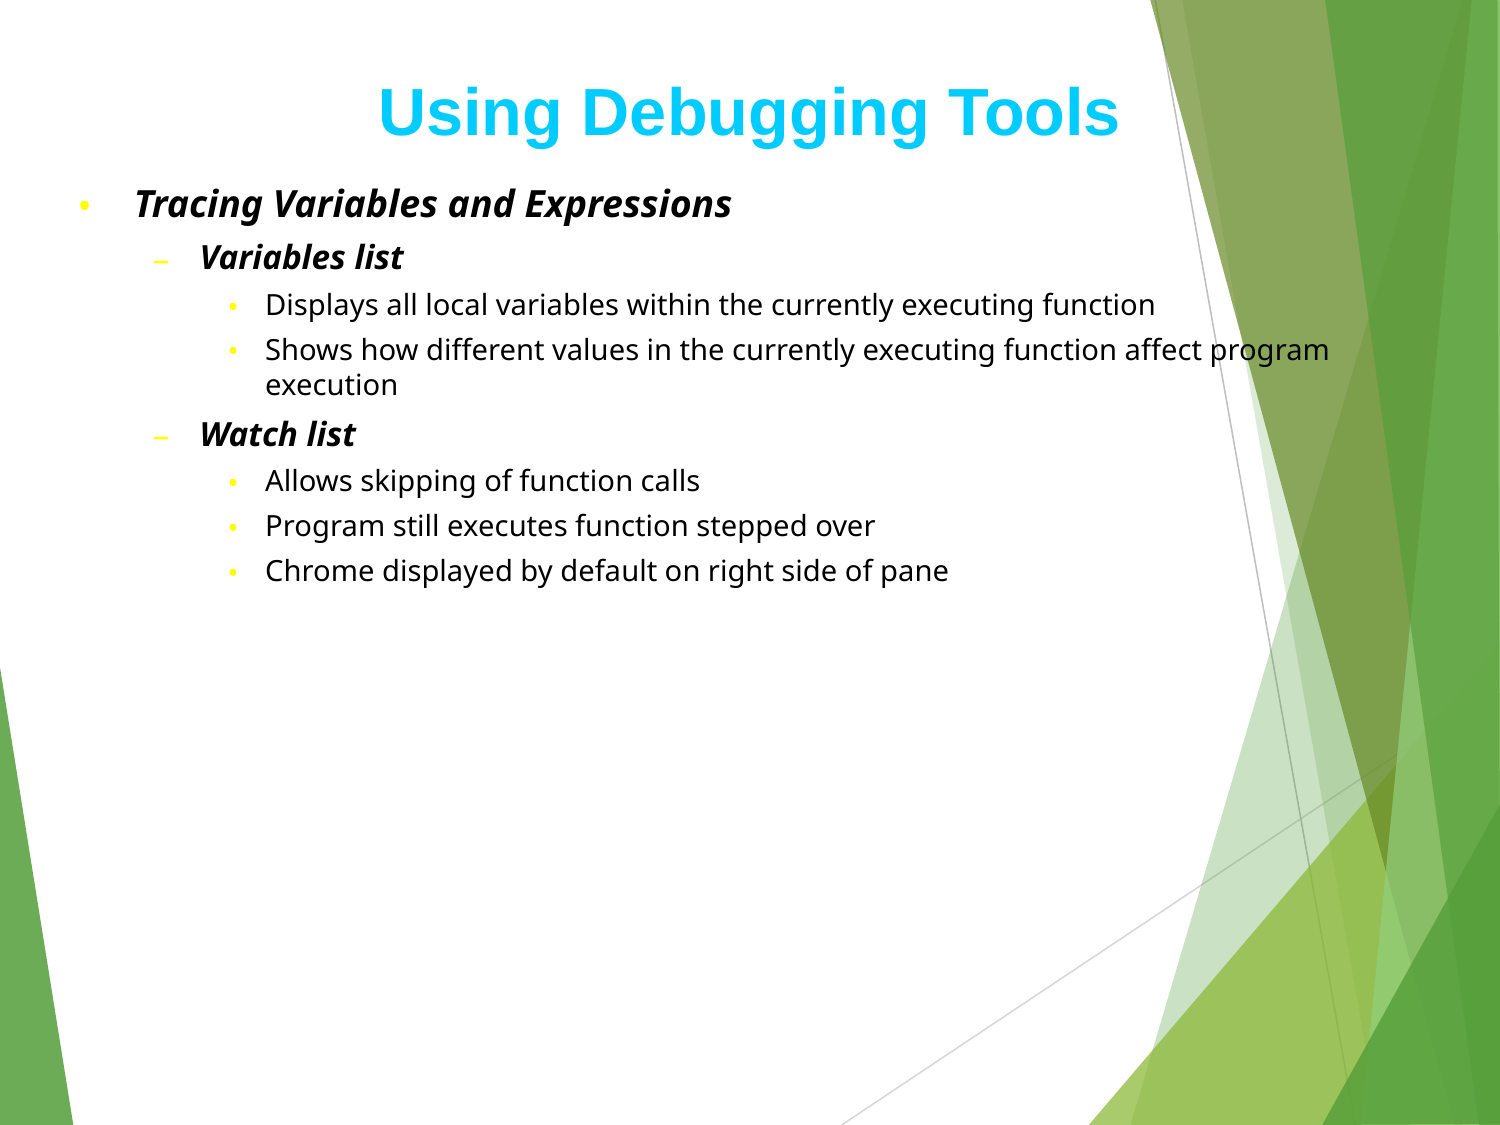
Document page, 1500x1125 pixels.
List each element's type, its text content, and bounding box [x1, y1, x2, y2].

list Tracing Variables and Expressions Variables list Displays all local variables within the currently executing function Shows how different values in the currently executing function affect program execution Watch list Allows skipping of function calls Program still executes function stepped over Chrome displayed by default on right side of pane [62, 172, 1457, 1031]
title Using Debugging Tools [75, 45, 1425, 172]
